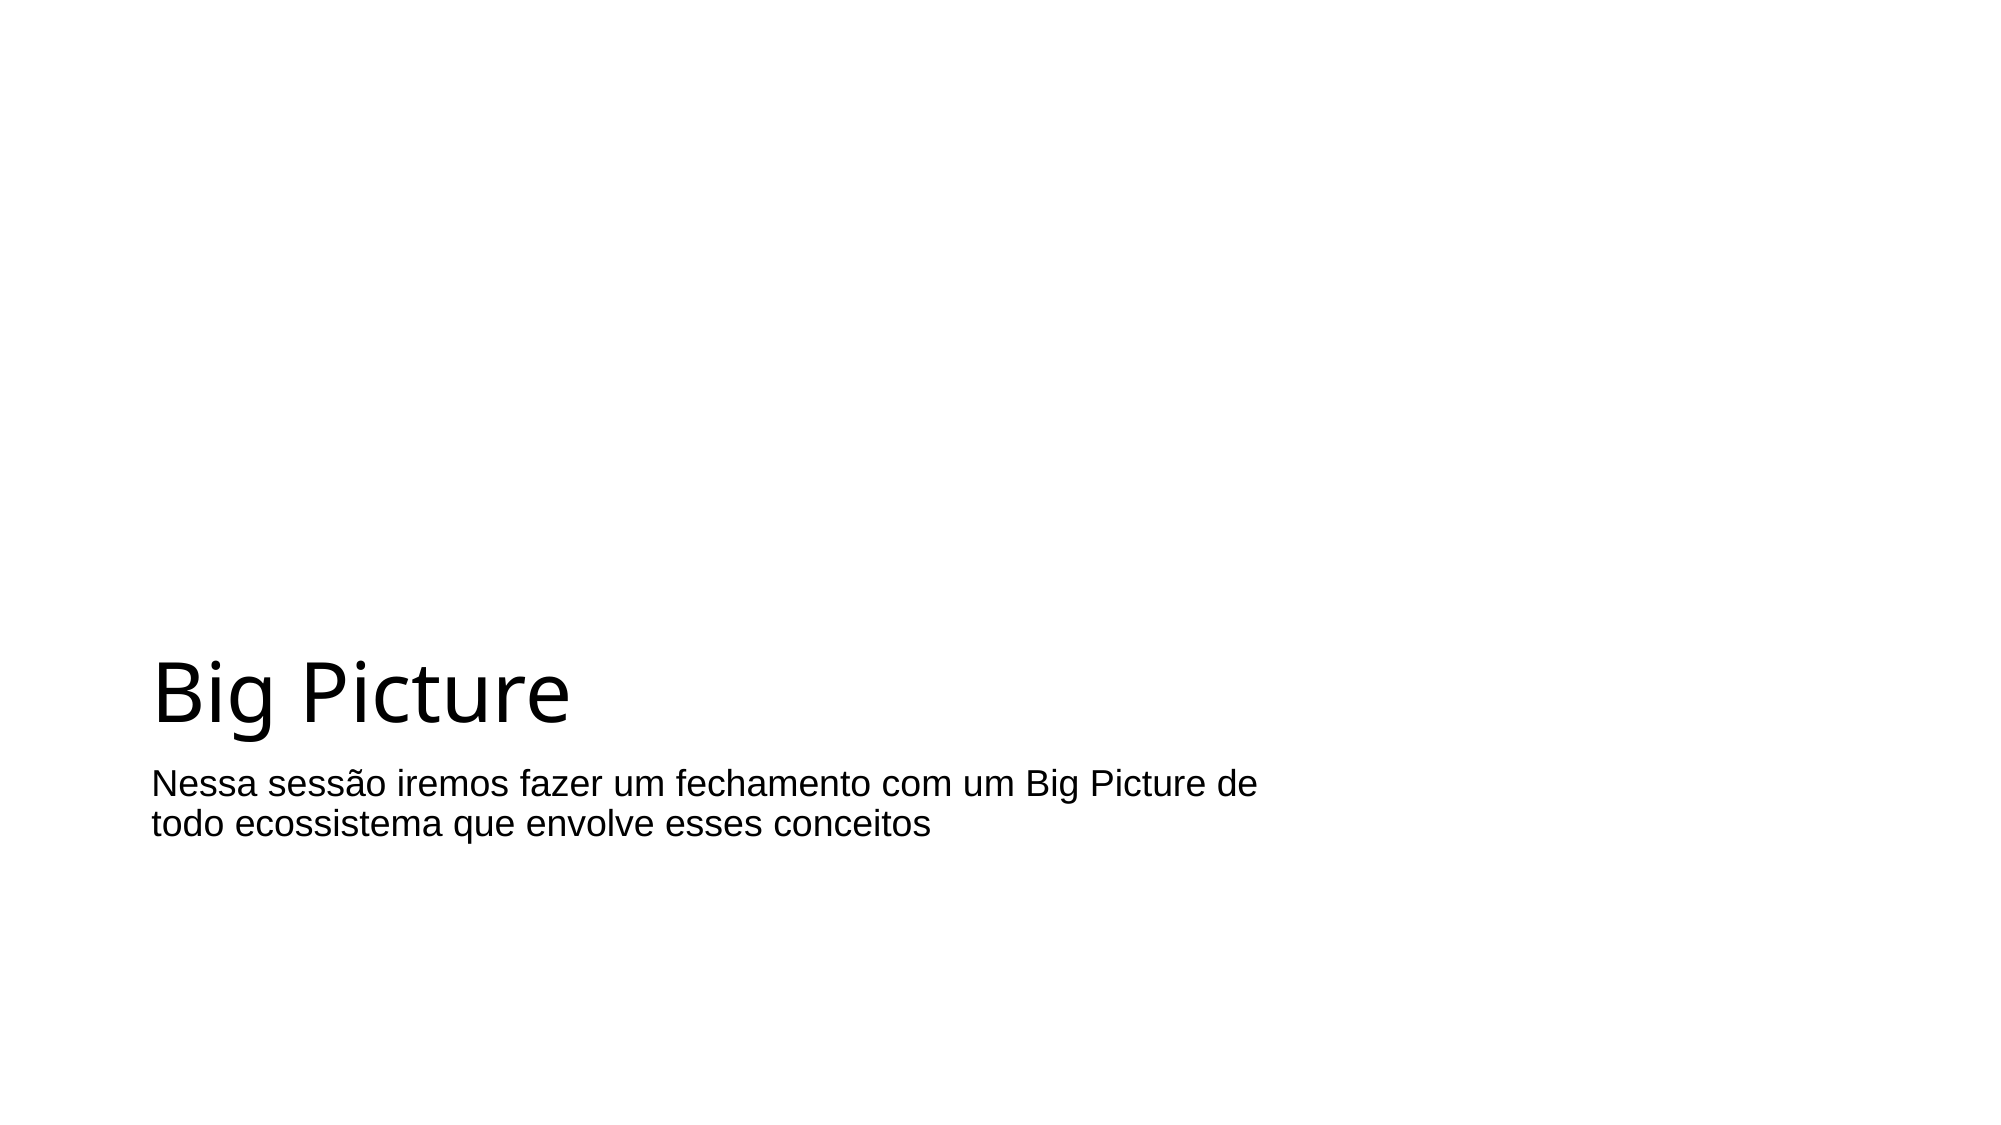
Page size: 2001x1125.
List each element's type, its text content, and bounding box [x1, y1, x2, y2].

title Big Picture [136, 615, 1752, 749]
list Nessa sessão iremos fazer um fechamento com um Big Picture de todo ecossistema que envolve esses conceitos [136, 756, 1338, 863]
